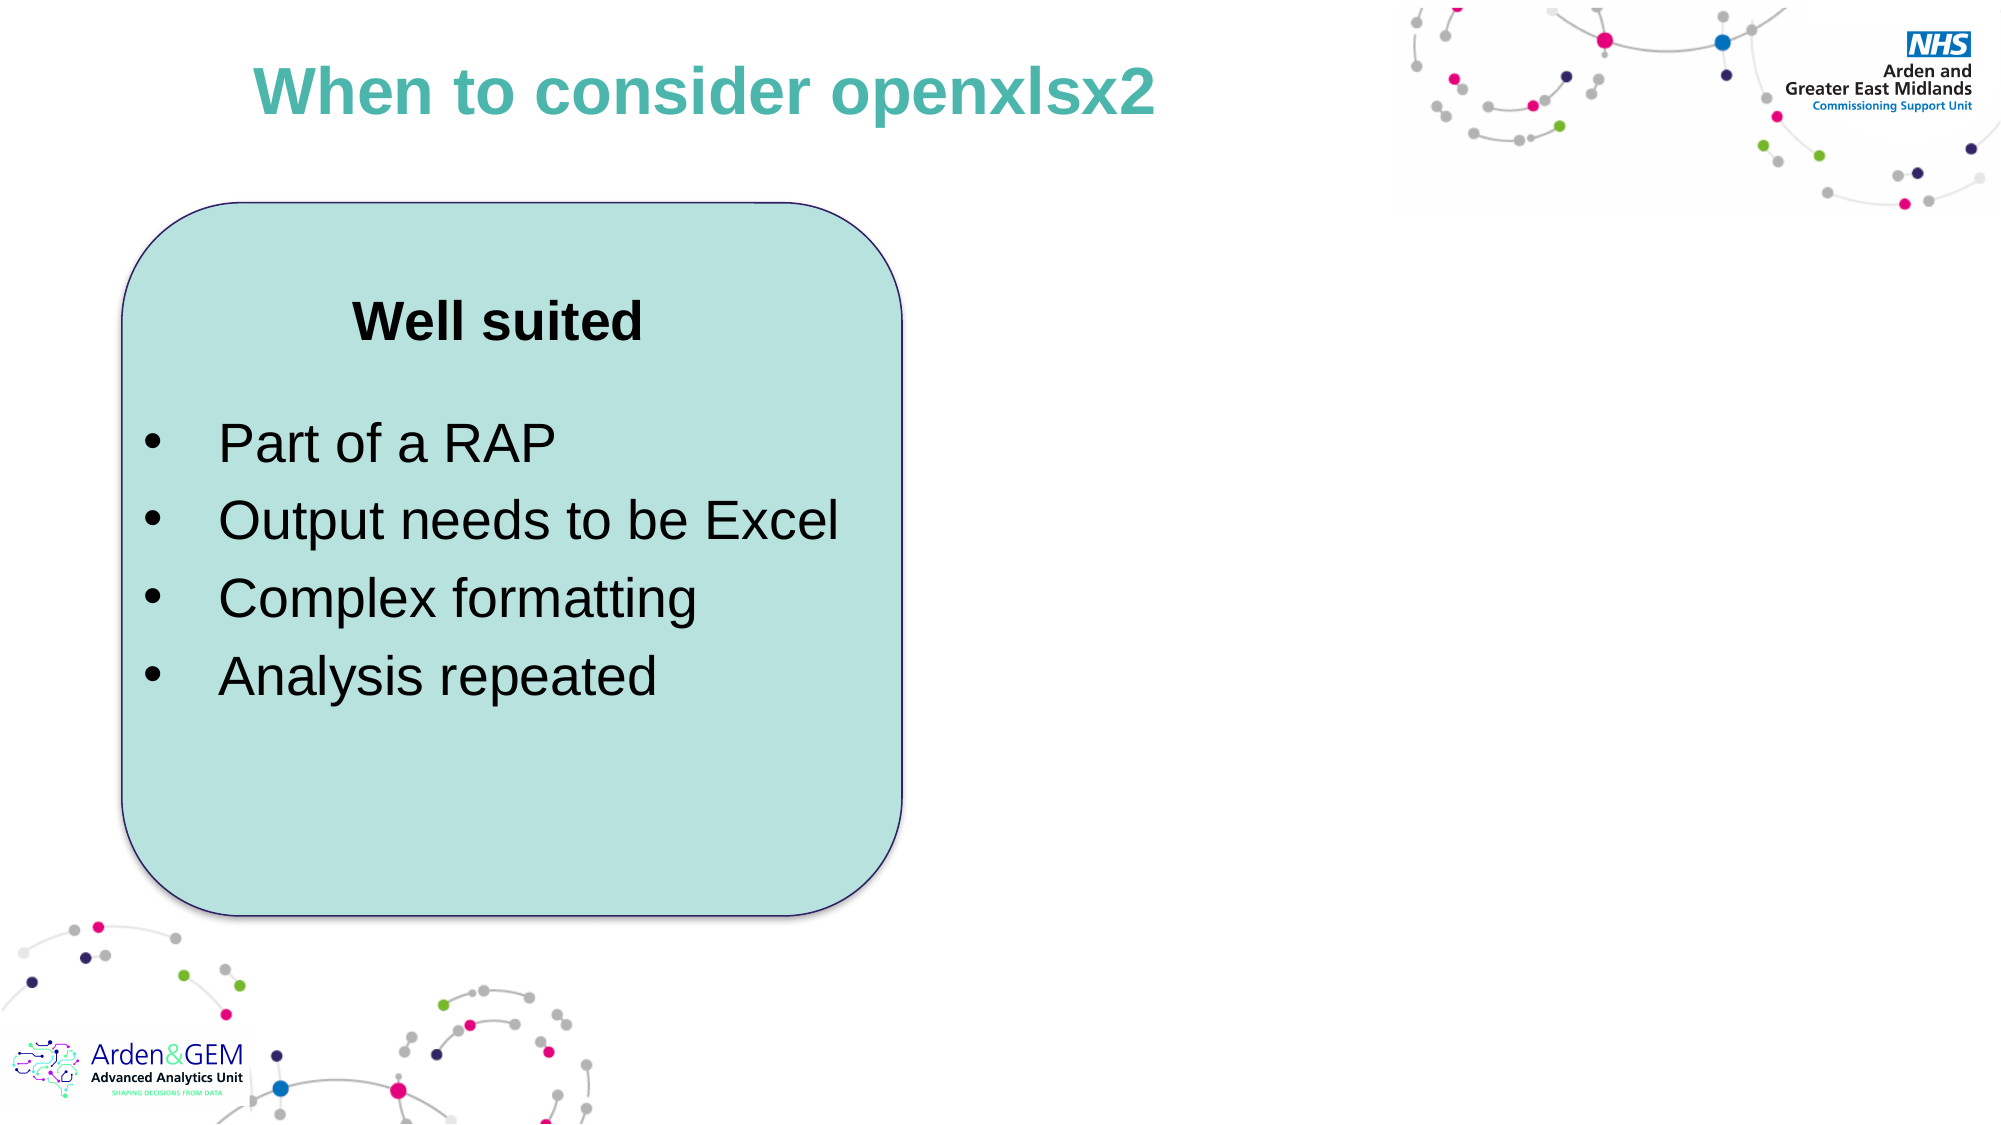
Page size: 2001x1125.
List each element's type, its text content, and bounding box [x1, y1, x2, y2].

title When to consider openxlsx2 [78, 40, 1332, 162]
picture [1399, 8, 2001, 212]
list Well suited Part of a RAP Output needs to be Excel Complex formatting Analysis repeated [128, 277, 870, 892]
text_box [121, 281, 128, 838]
picture [2, 919, 605, 1124]
text_box [167, 892, 856, 917]
text_box [129, 201, 903, 880]
